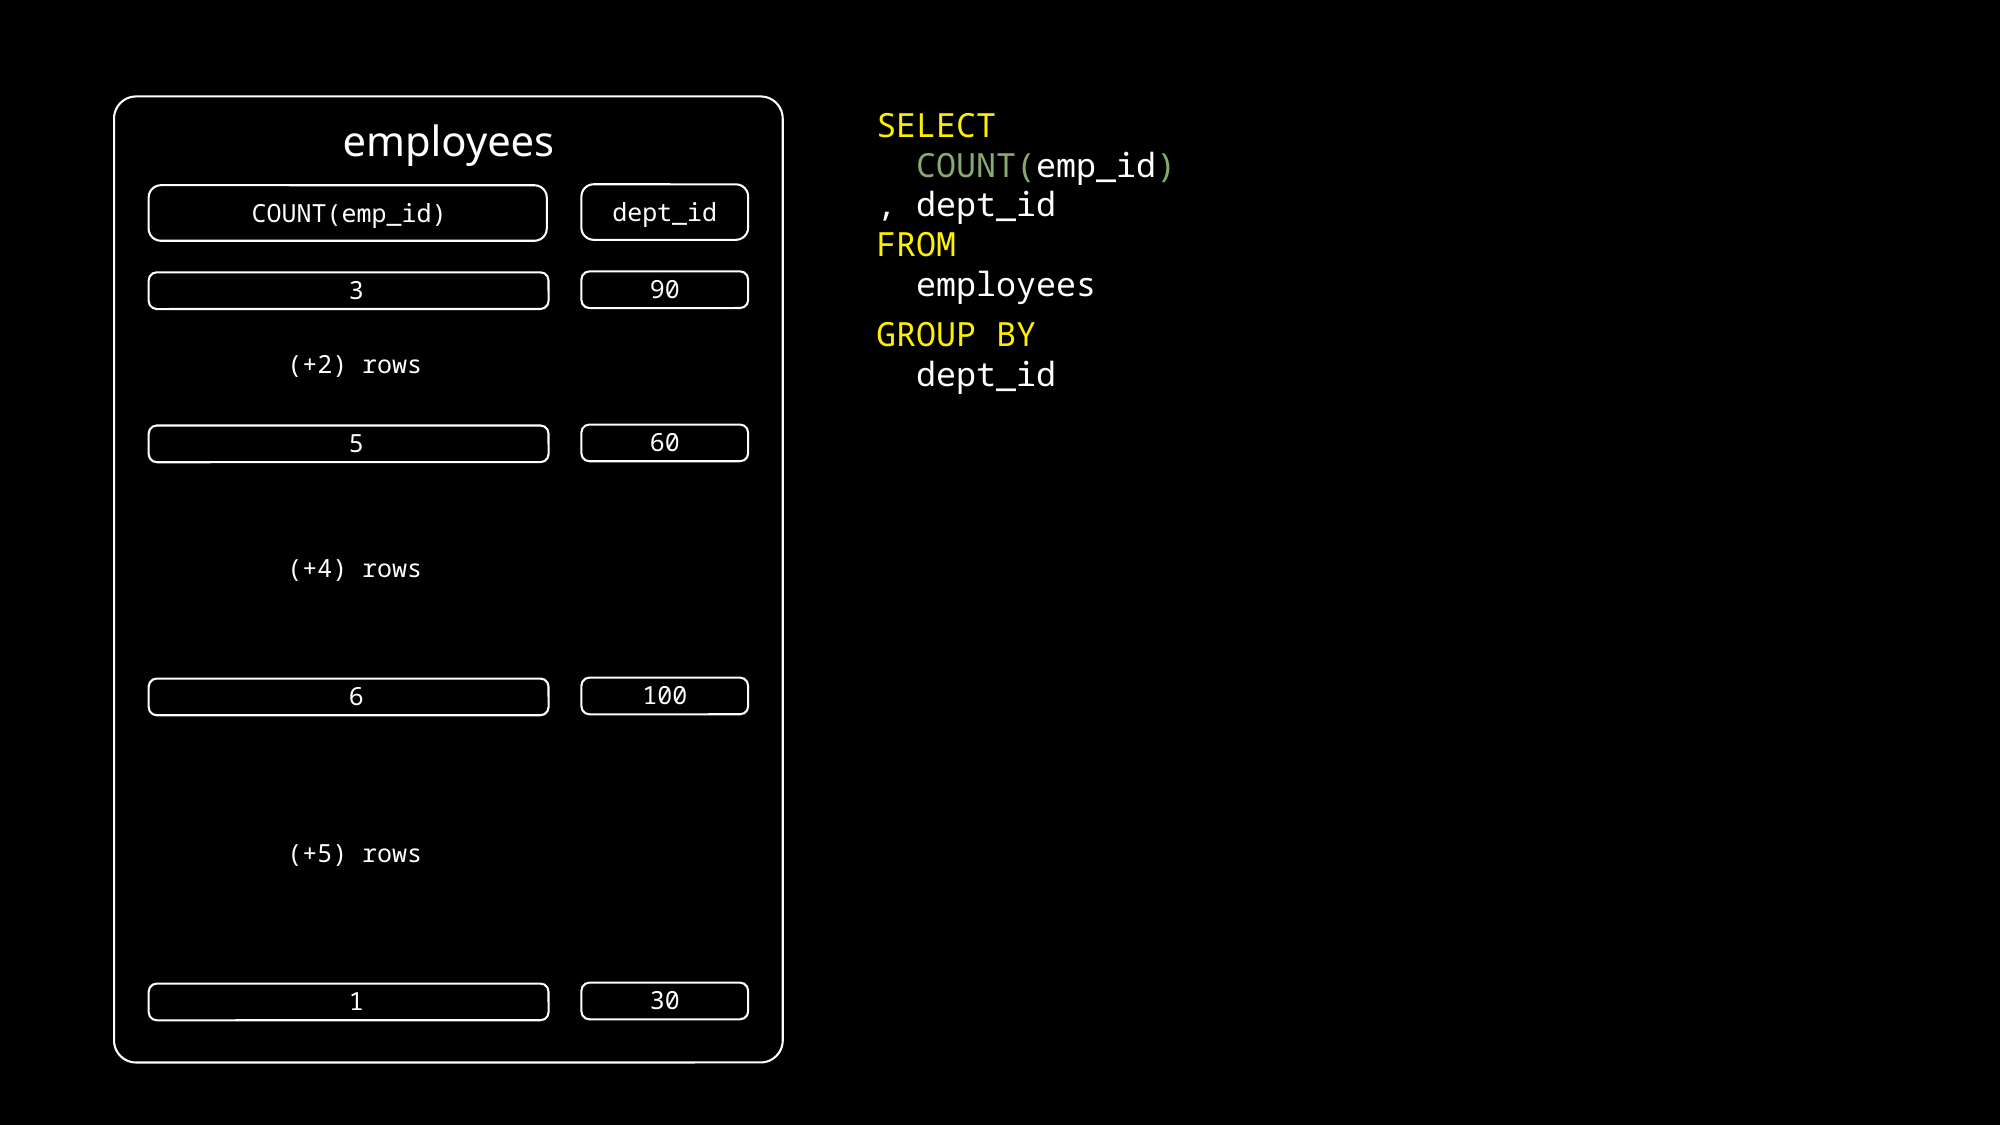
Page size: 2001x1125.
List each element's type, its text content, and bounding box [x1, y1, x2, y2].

text_box [147, 982, 550, 1022]
text_box 6 [142, 673, 571, 718]
text_box [147, 271, 550, 311]
text_box 3 [142, 267, 571, 312]
text_box GROUP BY dept_id [861, 306, 1886, 401]
text_box [580, 423, 750, 463]
text_box dept_id [575, 189, 582, 235]
text_box [113, 111, 784, 1064]
text_box [580, 676, 750, 716]
text_box 30 [575, 977, 754, 1023]
text_box SELECT COUNT(emp_id) , dept_id FROM employees [861, 96, 1886, 306]
text_box COUNT(emp_id) [143, 190, 149, 235]
text_box COUNT(emp_id) [547, 190, 556, 235]
text_box 1 [142, 978, 571, 1024]
text_box [147, 424, 550, 464]
text_box dept_id [748, 189, 754, 235]
text_box (+2) rows [272, 341, 438, 387]
text_box [580, 270, 750, 310]
text_box (+5) rows [272, 830, 438, 876]
text_box [147, 677, 550, 717]
text_box 5 [142, 420, 571, 465]
text_box employees [114, 107, 783, 173]
text_box [116, 95, 781, 107]
text_box [147, 184, 548, 242]
text_box (+4) rows [272, 545, 438, 591]
text_box [580, 981, 750, 1021]
text_box 100 [575, 672, 754, 718]
text_box [580, 183, 750, 241]
text_box 90 [575, 266, 754, 311]
text_box 60 [575, 419, 754, 465]
